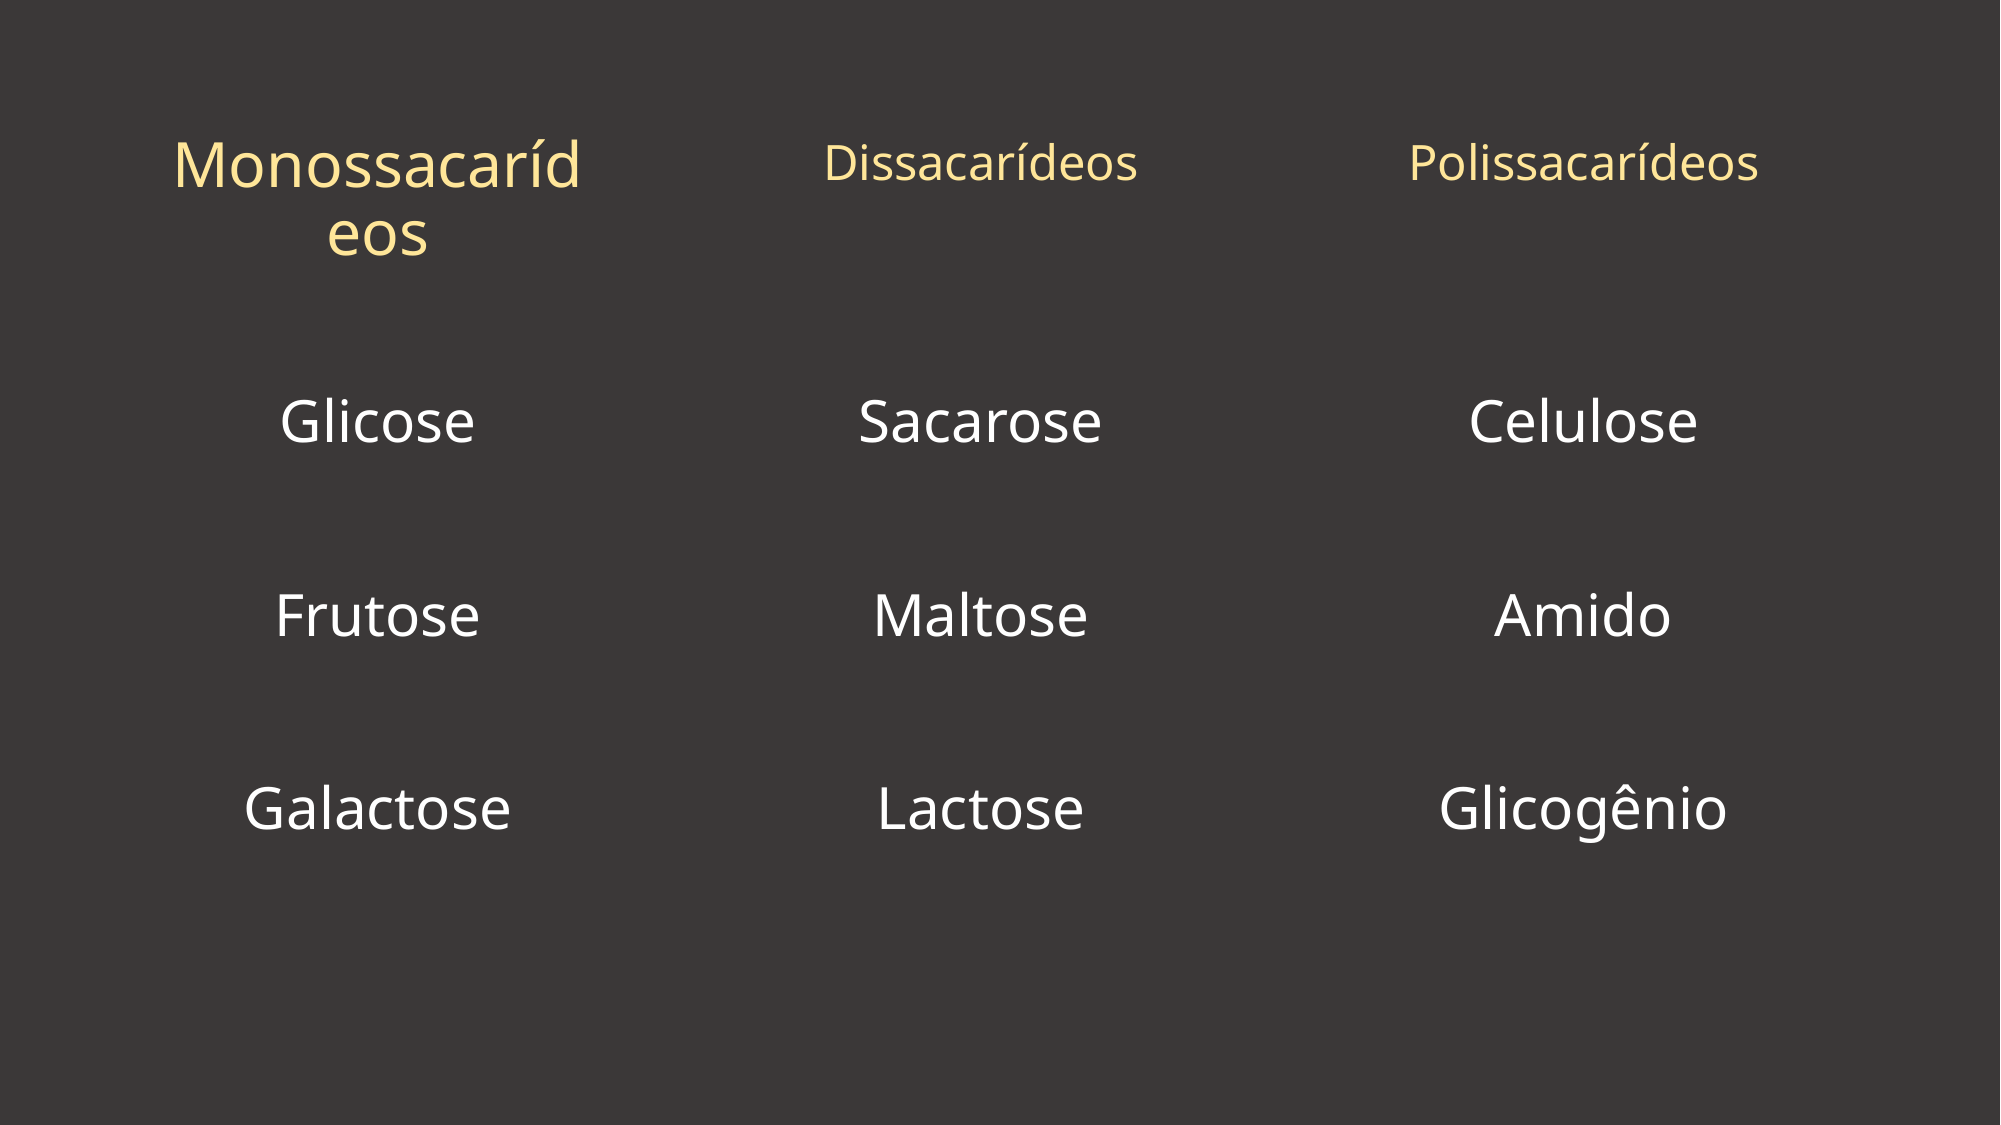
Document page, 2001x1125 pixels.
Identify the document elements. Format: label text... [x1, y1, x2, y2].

text_box Frutose [168, 578, 588, 676]
text_box Glicose [168, 384, 588, 482]
text_box Dissacarídeos [771, 131, 1190, 229]
text_box Amido [1374, 578, 1793, 676]
text_box Monossacarídeos [141, 126, 615, 224]
text_box Lactose [771, 771, 1190, 869]
text_box Celulose [1374, 384, 1793, 482]
text_box Sacarose [771, 384, 1190, 482]
text_box Galactose [168, 771, 588, 869]
text_box Glicogênio [1374, 771, 1793, 869]
text_box Polissacarídeos [1374, 131, 1793, 229]
text_box Maltose [771, 578, 1190, 676]
